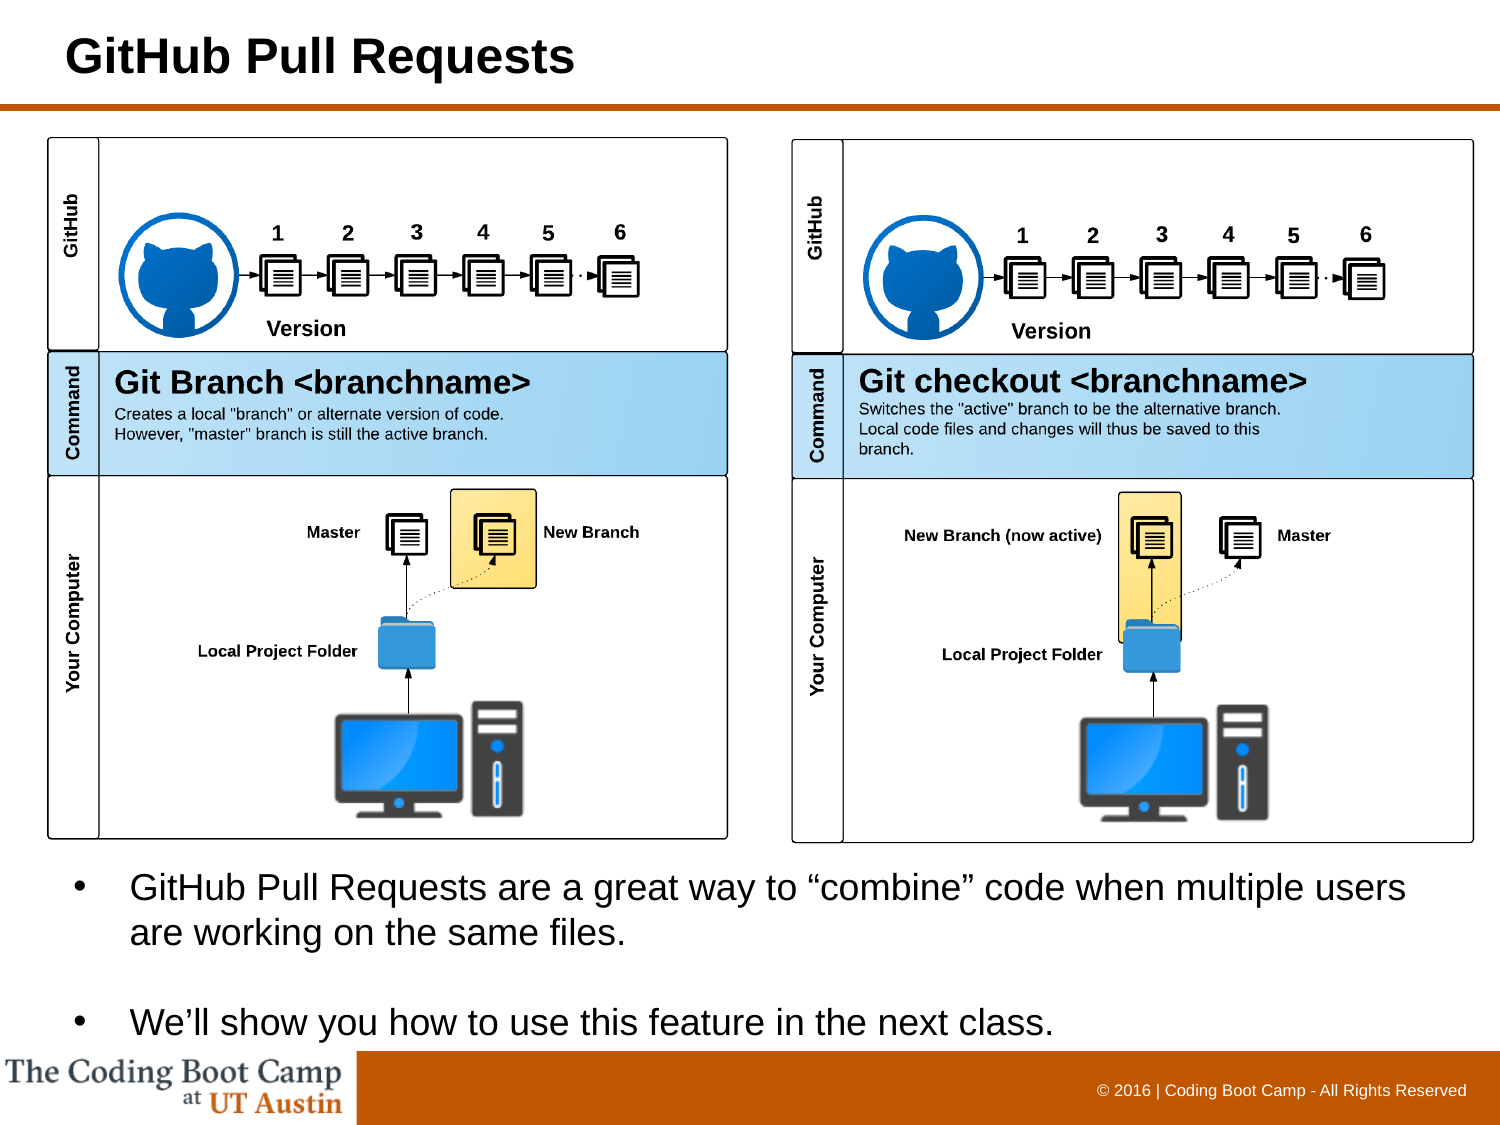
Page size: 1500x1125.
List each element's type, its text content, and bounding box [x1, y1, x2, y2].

text_box GitHub Pull Requests are a great way to “combine” code when multiple users are working on the same files. We’ll show you how to use this feature in the next class. [58, 855, 1444, 1051]
text_box GitHub Pull Requests [49, 16, 1163, 91]
picture [0, 1050, 357, 1125]
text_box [10, 112, 1498, 852]
